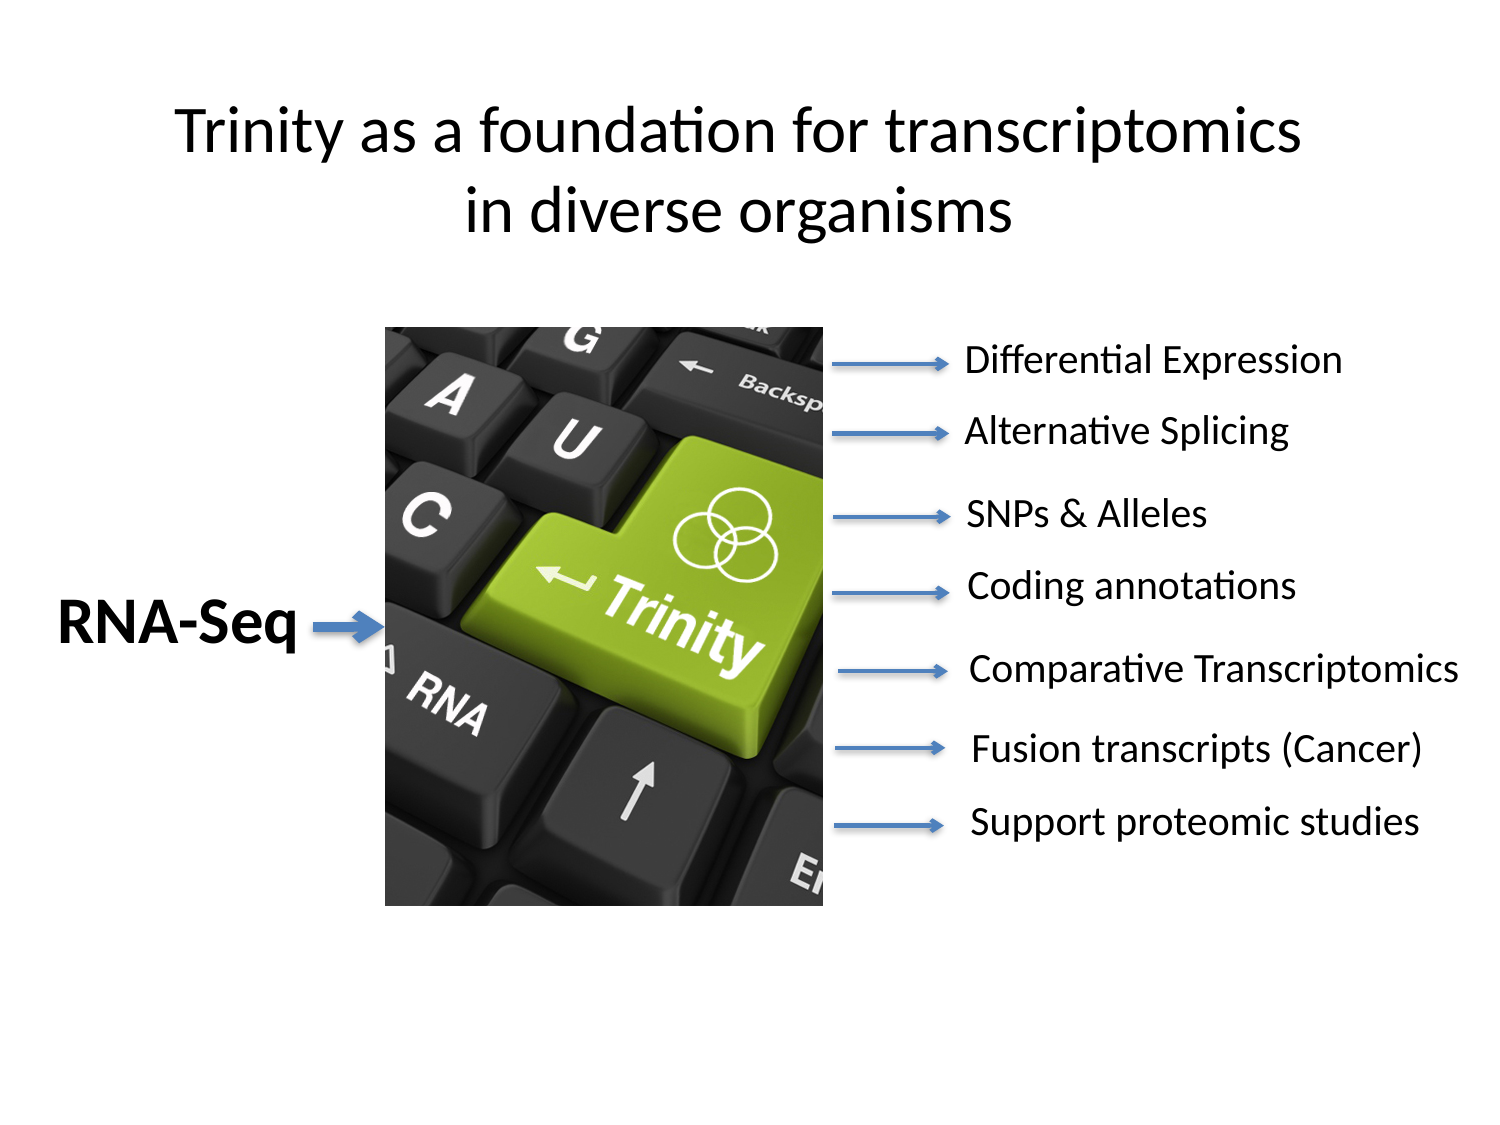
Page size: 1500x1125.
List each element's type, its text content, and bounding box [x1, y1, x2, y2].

text_box Comparative Transcriptomics [954, 633, 1475, 698]
text_box Fusion transcripts (Cancer) [956, 713, 1439, 778]
text_box Support proteomic studies [955, 786, 1436, 852]
text_box SNPs & Alleles [941, 478, 1223, 543]
text_box Alternative Splicing [949, 395, 1305, 460]
text_box RNA-Seq [42, 569, 315, 665]
text_box Differential Expression [949, 324, 1359, 390]
text_box Coding annotations [952, 550, 1312, 616]
picture [385, 327, 823, 906]
title Trinity as a foundation for transcriptomics in diverse organisms [64, 71, 1415, 260]
